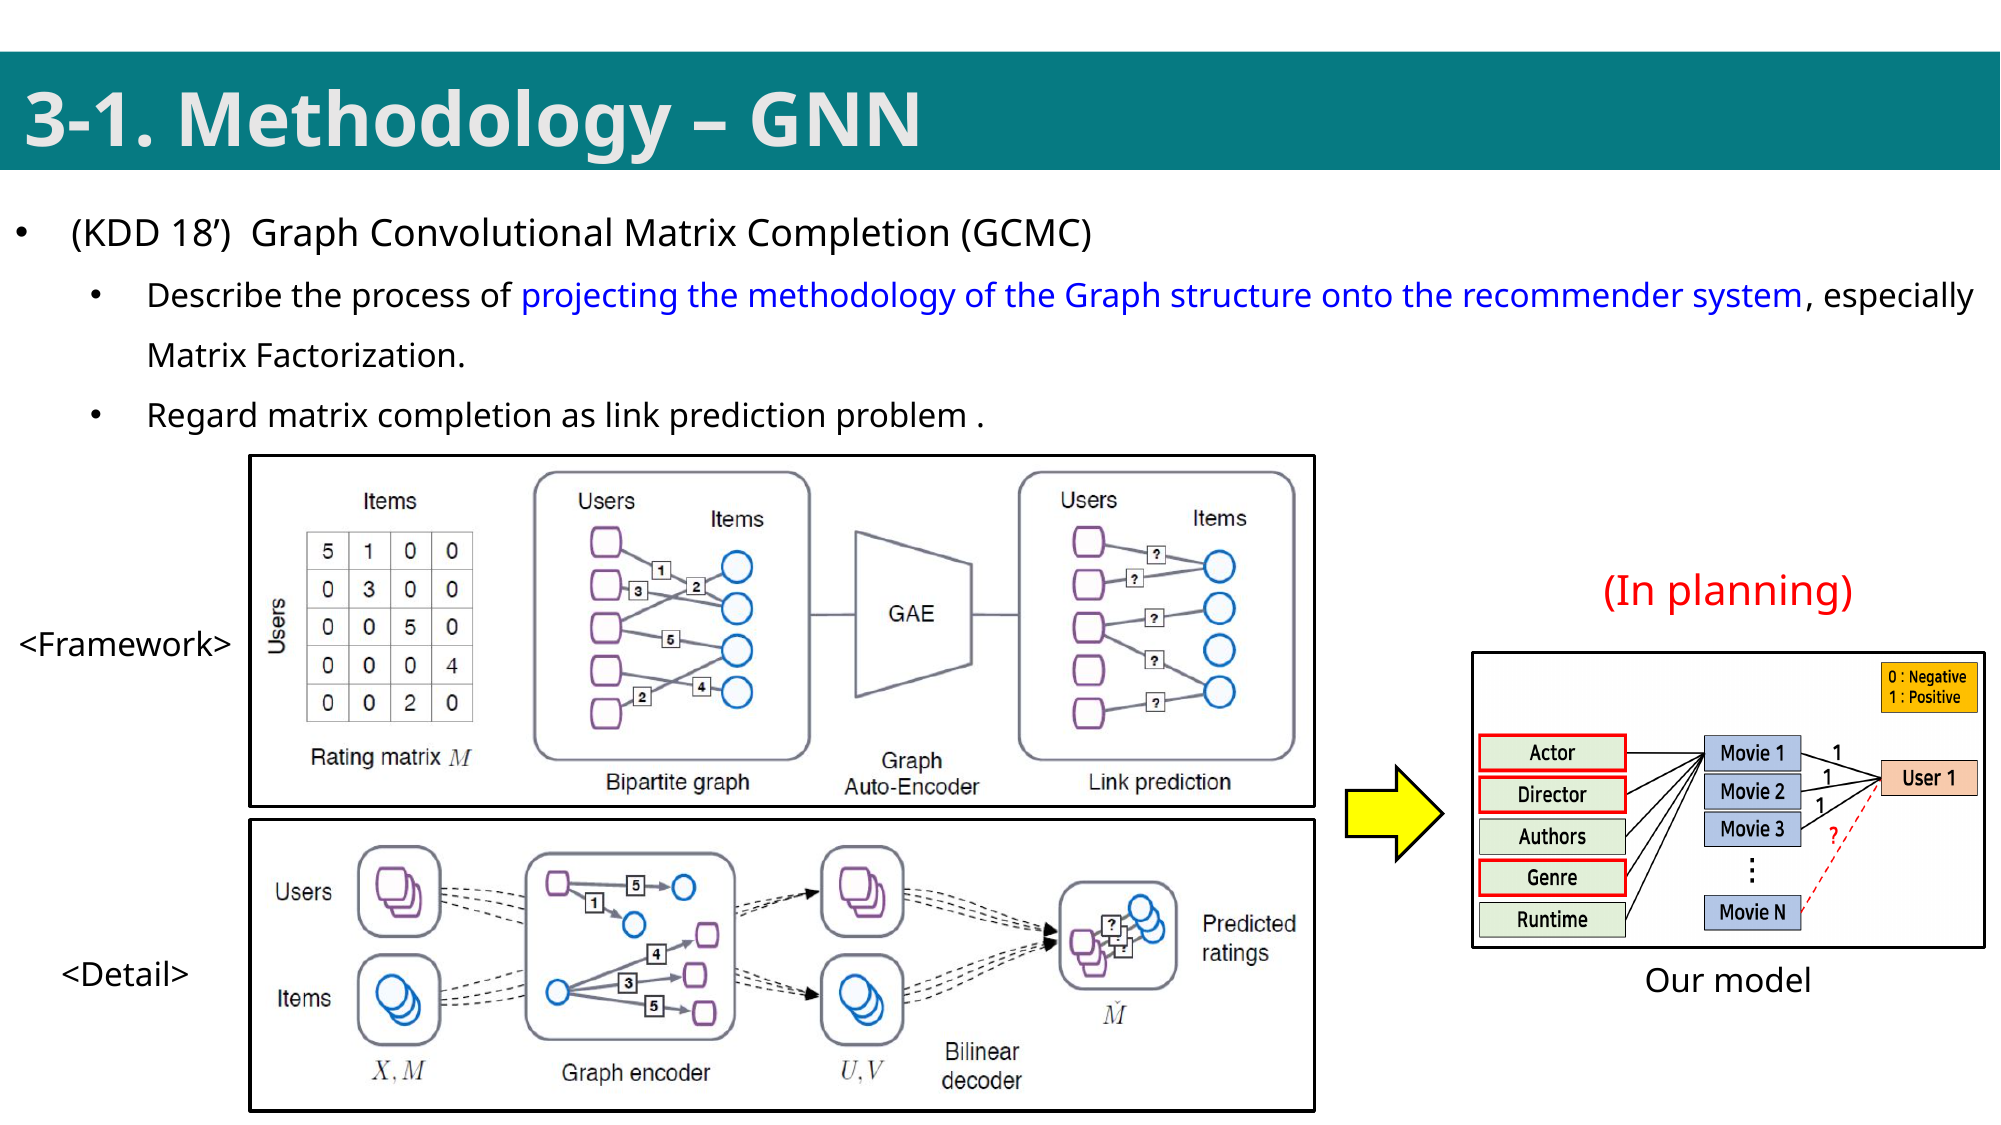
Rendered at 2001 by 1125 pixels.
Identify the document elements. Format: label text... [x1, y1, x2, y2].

picture [251, 456, 1313, 805]
text_box [0, 51, 2000, 171]
text_box (In planning) [1562, 556, 1895, 622]
text_box <Detail> [0, 945, 251, 1001]
text_box (KDD 18’) Graph Convolutional Matrix Completion (GCMC) Describe the process of projecting the methodology of the Graph structure onto the recommender system, especially Matrix Factorization. Regard matrix completion as link prediction problem . [0, 179, 2000, 1125]
text_box 3-1. Methodology – GNN [10, 19, 2000, 169]
text_box [1345, 764, 1445, 863]
picture [1473, 653, 1984, 946]
text_box <Framework> [0, 615, 251, 671]
text_box Our model [1514, 951, 1943, 1007]
picture [251, 821, 1313, 1110]
